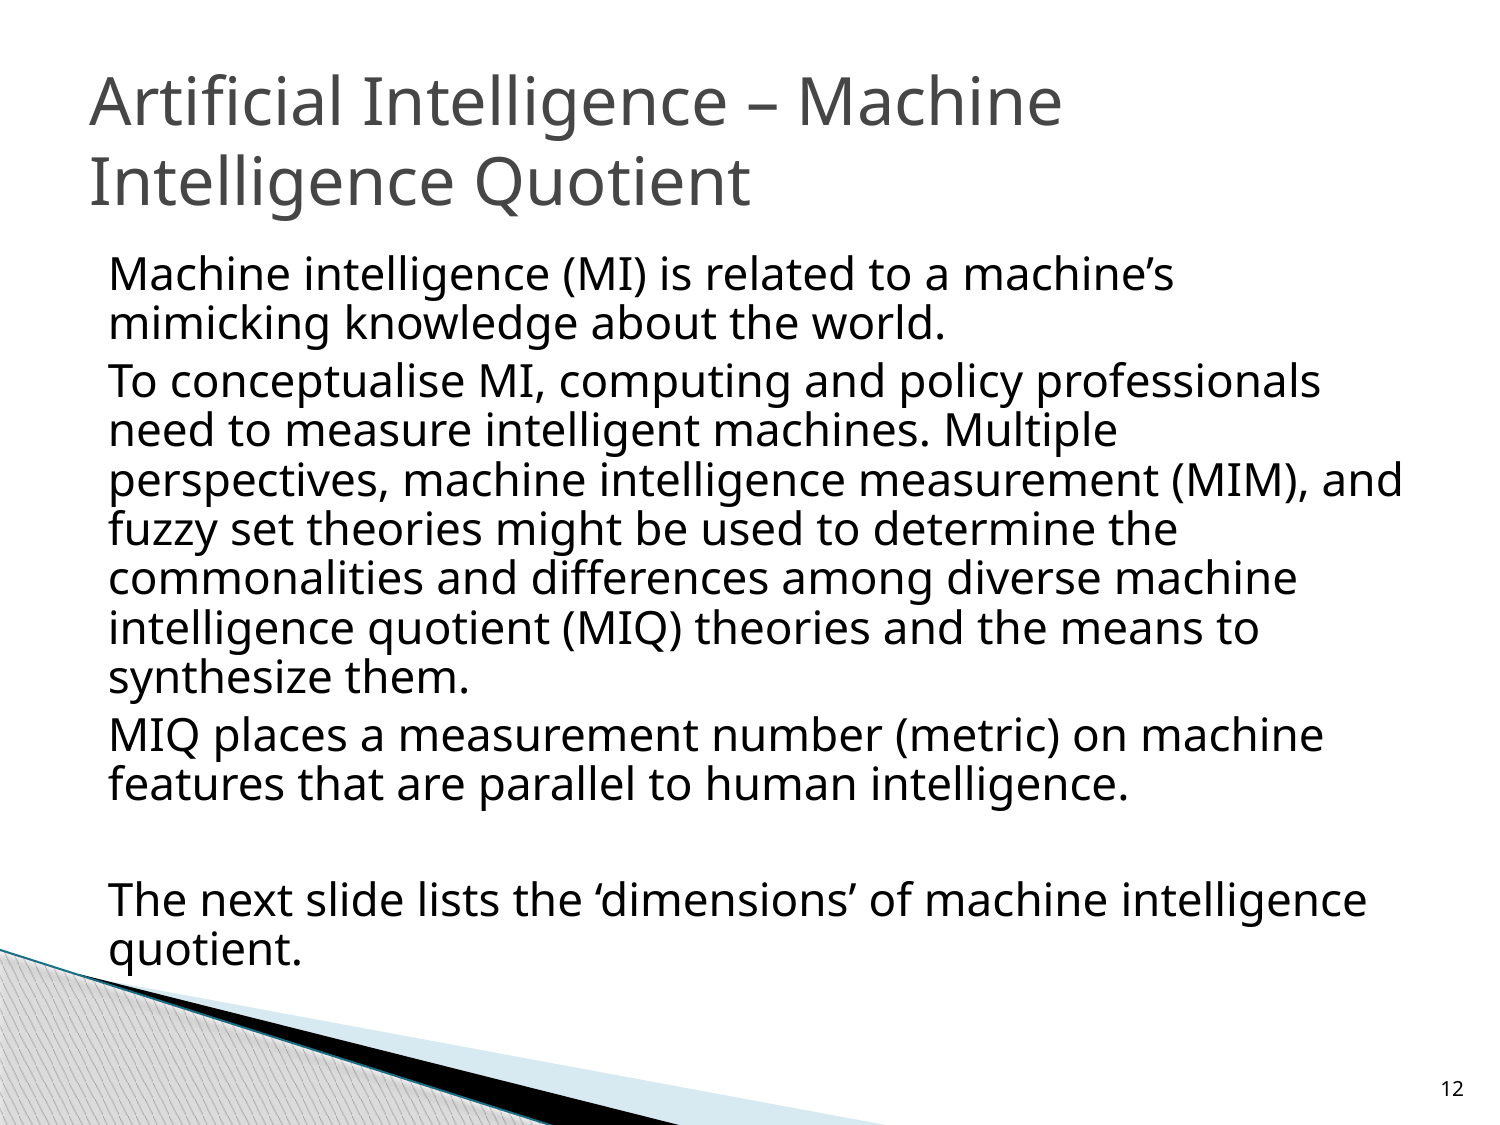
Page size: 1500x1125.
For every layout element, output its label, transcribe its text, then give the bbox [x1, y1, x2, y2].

list Machine intelligence (MI) is related to a machine’s mimicking knowledge about the world. To conceptualise MI, computing and policy professionals need to measure intelligent machines. Multiple perspectives, machine intelligence measurement (MIM), and fuzzy set theories might be used to determine the commonalities and differences among diverse machine intelligence quotient (MIQ) theories and the means to synthesize them. MIQ places a measurement number (metric) on machine features that are parallel to human intelligence. The next slide lists the ‘dimensions’ of machine intelligence quotient. [74, 242, 1426, 986]
slide_number 12 [1418, 1051, 1479, 1112]
title Artificial Intelligence – Machine Intelligence Quotient [75, 45, 1425, 233]
